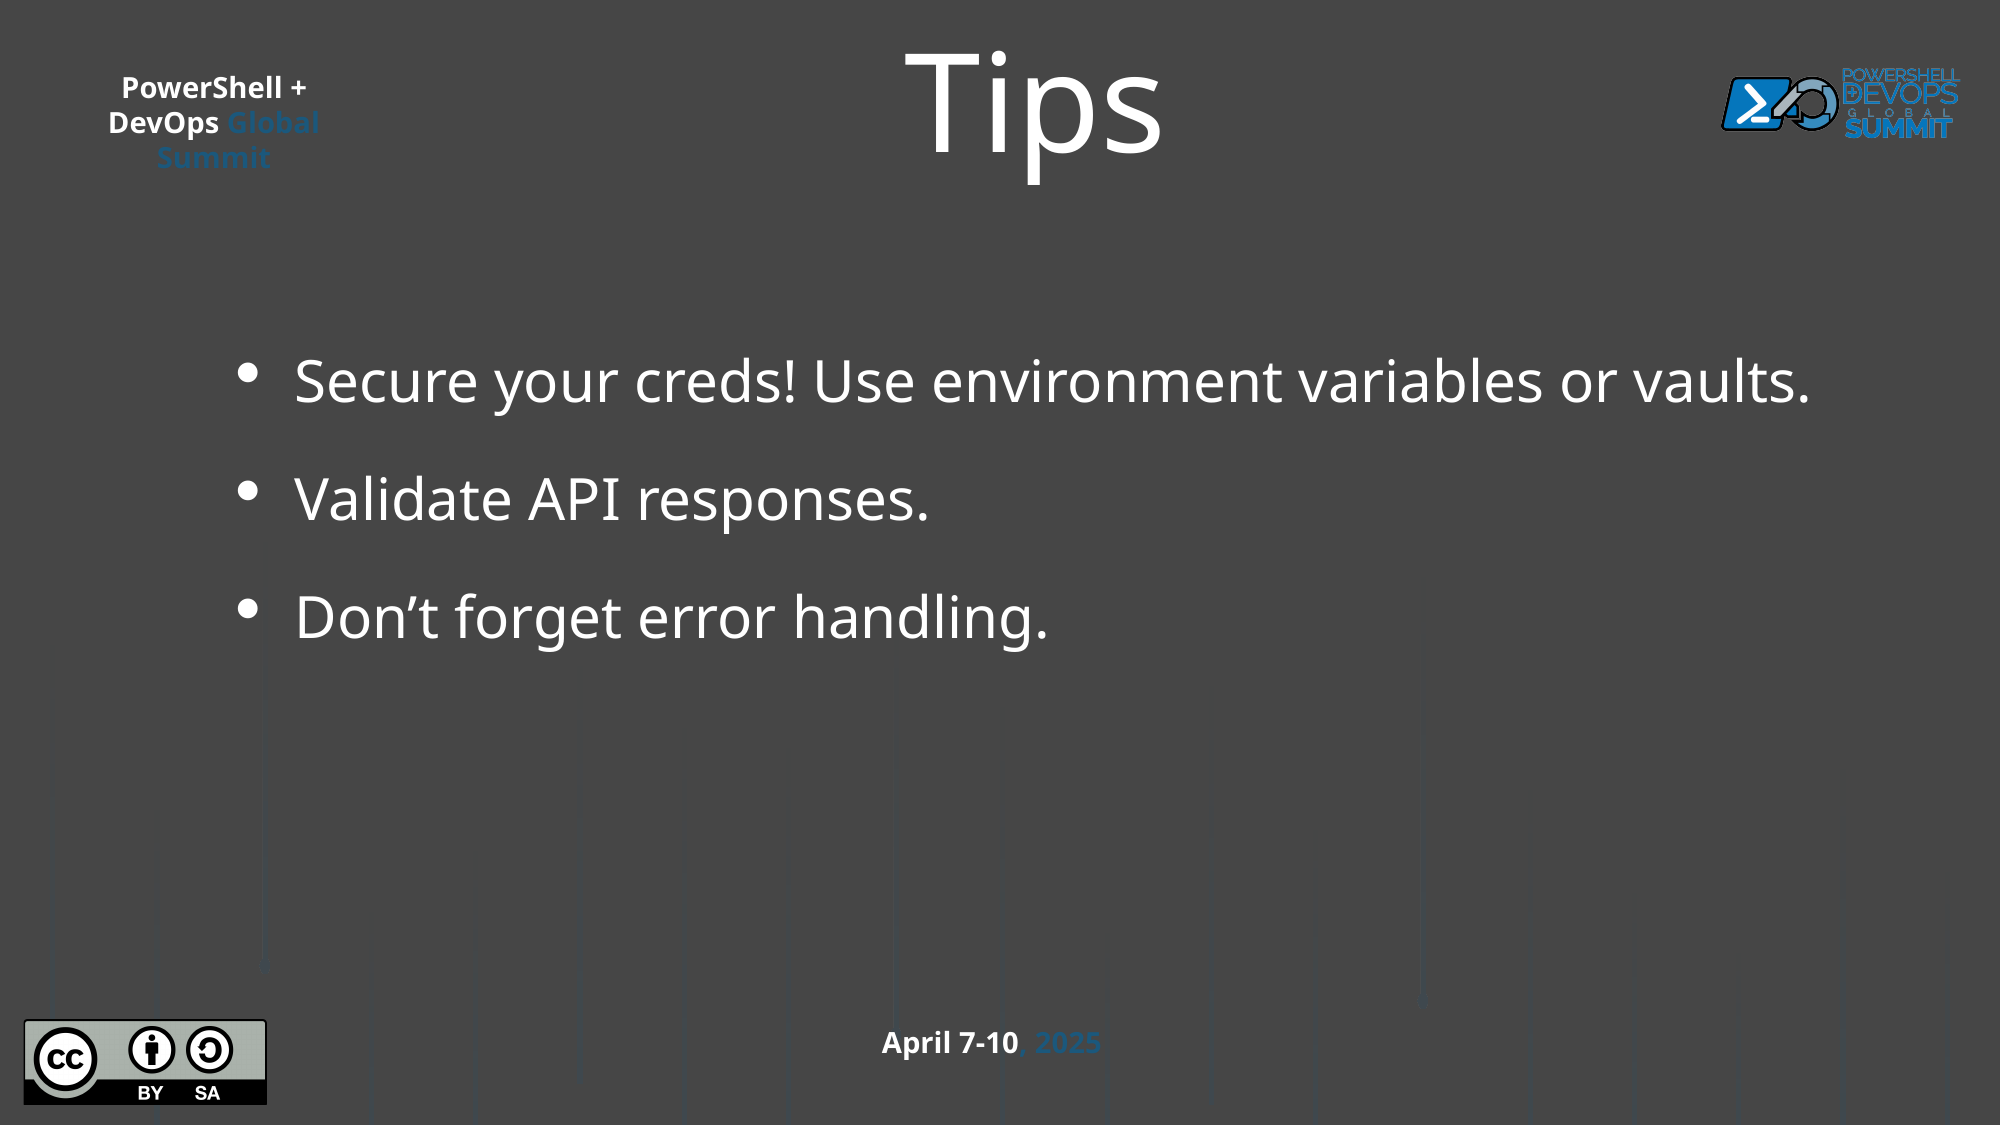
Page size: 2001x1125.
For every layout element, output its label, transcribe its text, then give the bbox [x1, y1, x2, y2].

title Tips [367, 25, 1704, 244]
picture [23, 1019, 267, 1105]
picture [1721, 66, 1961, 144]
list Secure your creds! Use environment variables or vaults. Validate API responses. Don’t forget error handling. [223, 326, 1849, 704]
